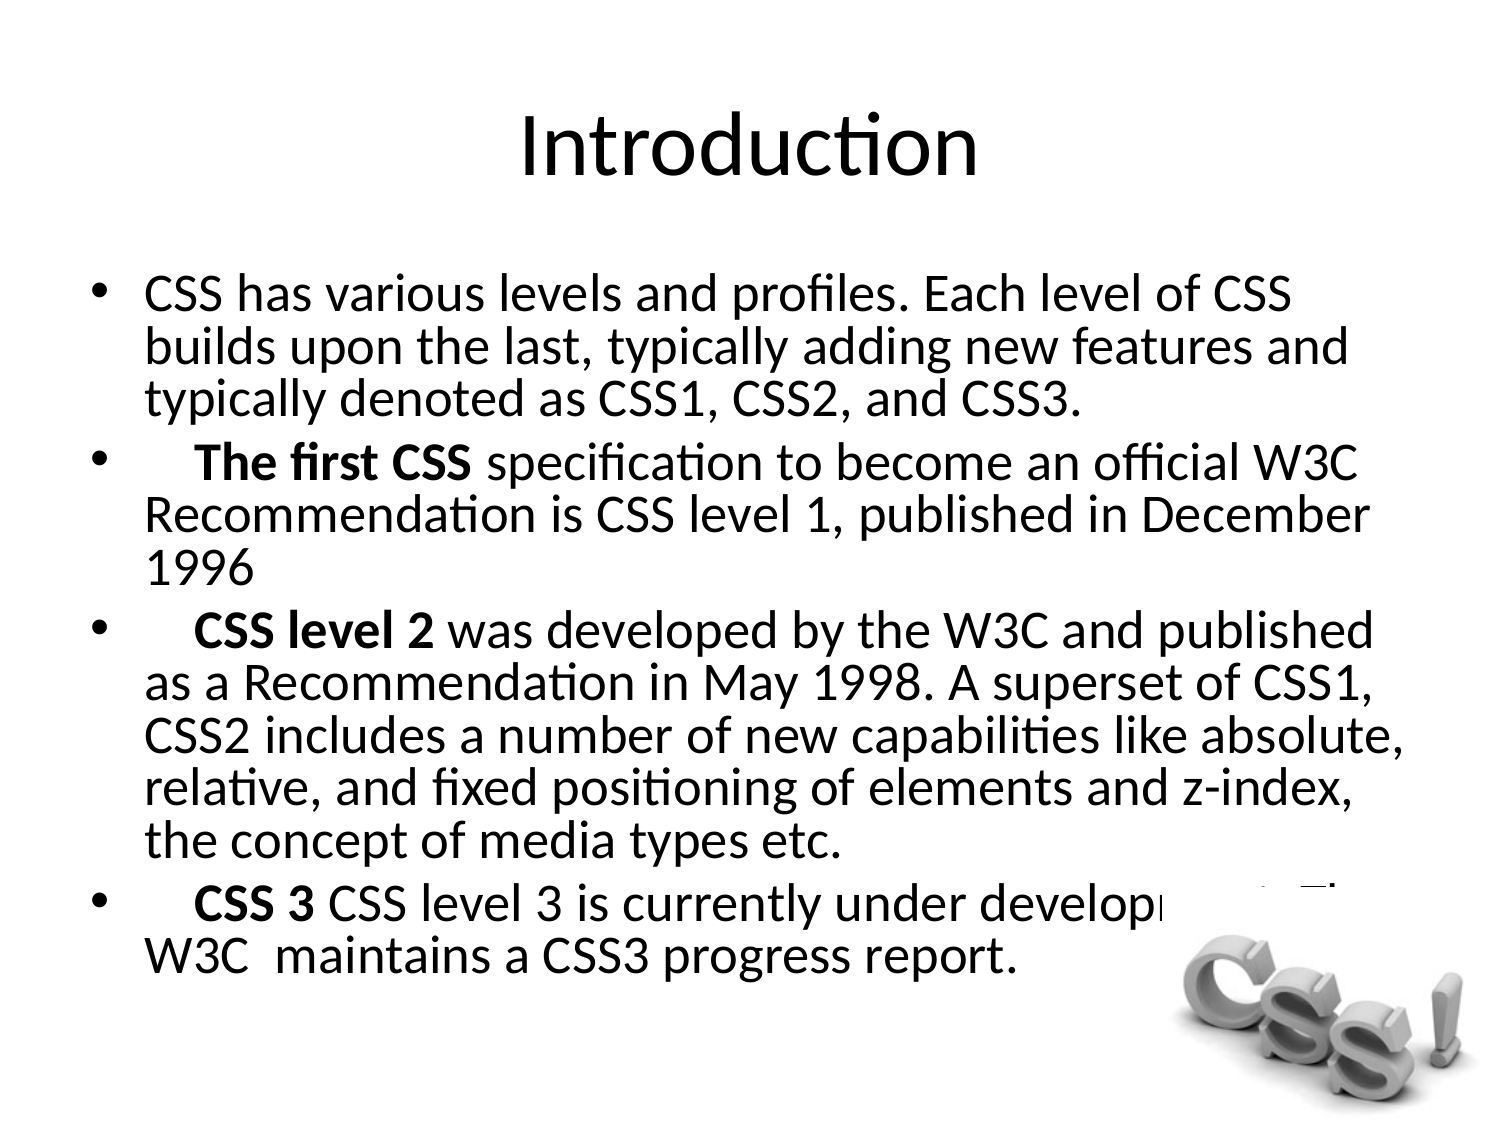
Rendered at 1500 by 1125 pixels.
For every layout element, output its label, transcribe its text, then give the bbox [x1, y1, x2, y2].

list CSS has various levels and profiles. Each level of CSS builds upon the last, typically adding new features and typically denoted as CSS1, CSS2, and CSS3. The first CSS specification to become an official W3C Recommendation is CSS level 1, published in December 1996 CSS level 2 was developed by the W3C and published as a Recommendation in May 1998. A superset of CSS1, CSS2 includes a number of new capabilities like absolute, relative, and fixed positioning of elements and z-index, the concept of media types etc. CSS 3 CSS level 3 is currently under development. The W3C maintains a CSS3 progress report. [75, 262, 1425, 1005]
title Introduction [75, 45, 1425, 233]
picture [1162, 887, 1500, 1125]
